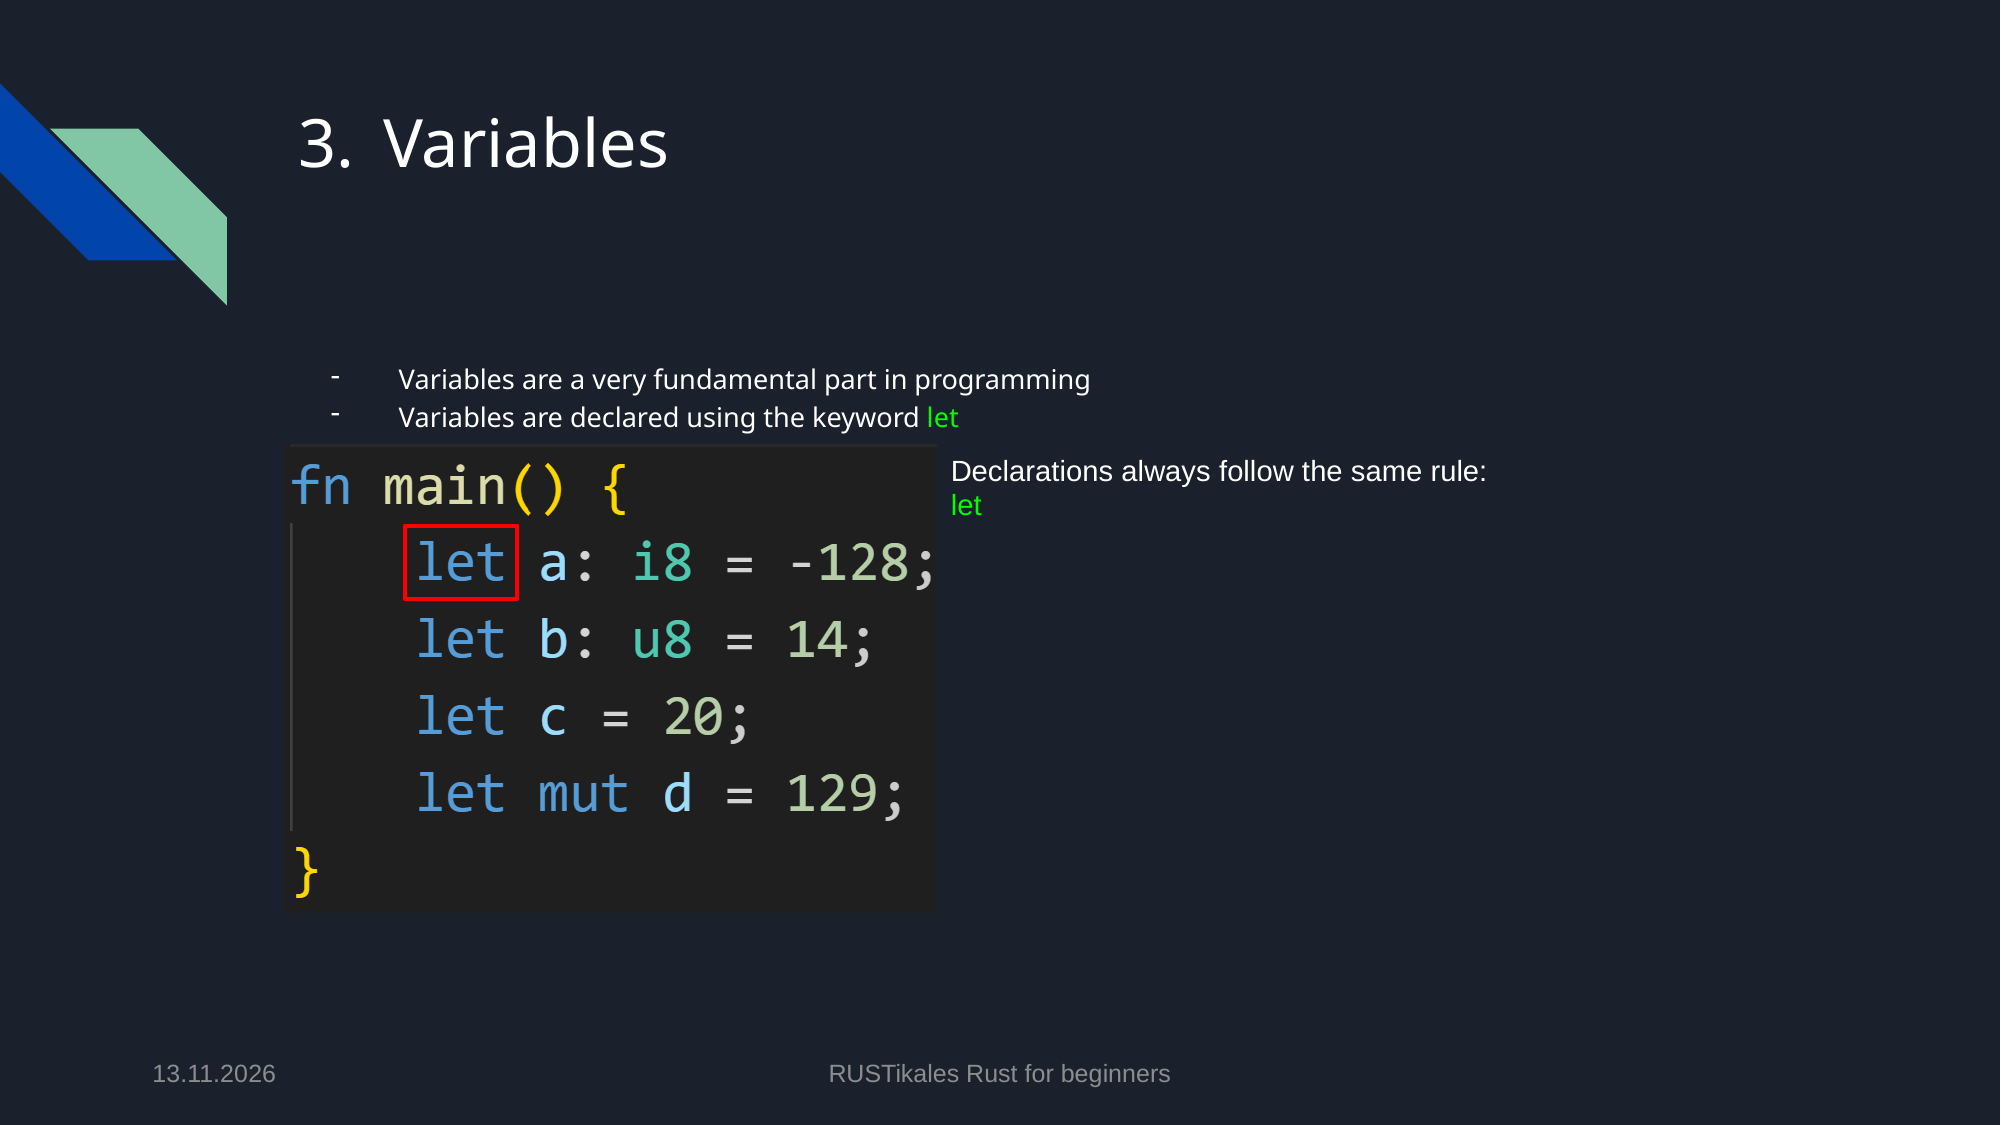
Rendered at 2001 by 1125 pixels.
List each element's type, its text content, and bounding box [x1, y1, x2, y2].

picture [283, 444, 937, 913]
title Variables [283, 86, 1824, 287]
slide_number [137, 1042, 588, 1103]
footer RUSTikales Rust for beginners [662, 1042, 1338, 1103]
list Variables are a very fundamental part in programming Variables are declared using the keyword let [283, 530, 1824, 980]
text_box Declarations always follow the same rule: let [938, 444, 1902, 530]
list Variables are a very fundamental part in programming Variables are declared using the keyword let [283, 342, 1824, 444]
